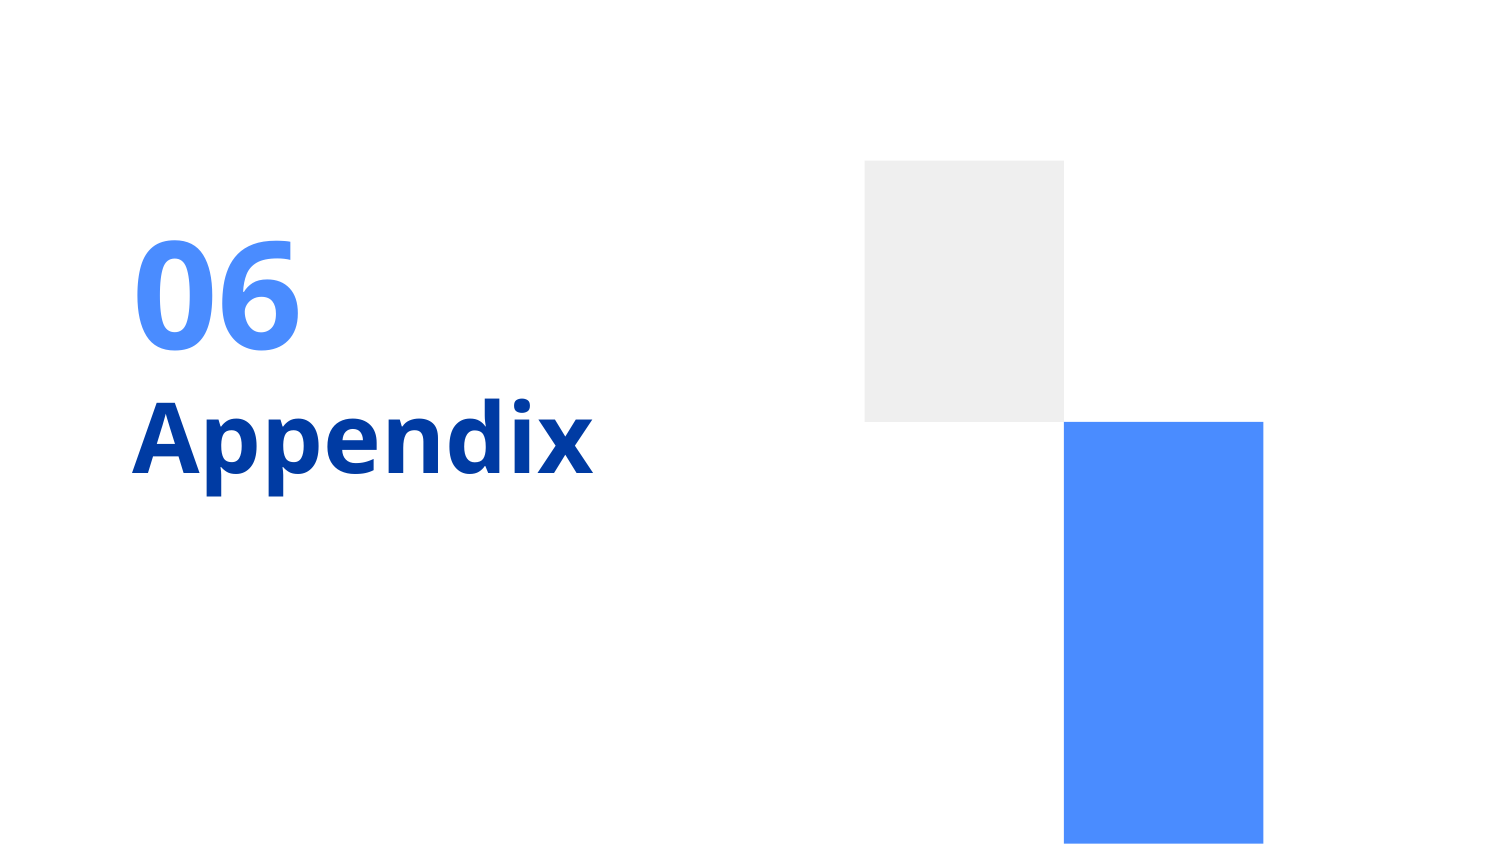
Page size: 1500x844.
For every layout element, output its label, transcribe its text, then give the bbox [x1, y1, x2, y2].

title 06 [116, 207, 849, 395]
title Appendix [117, 365, 850, 504]
